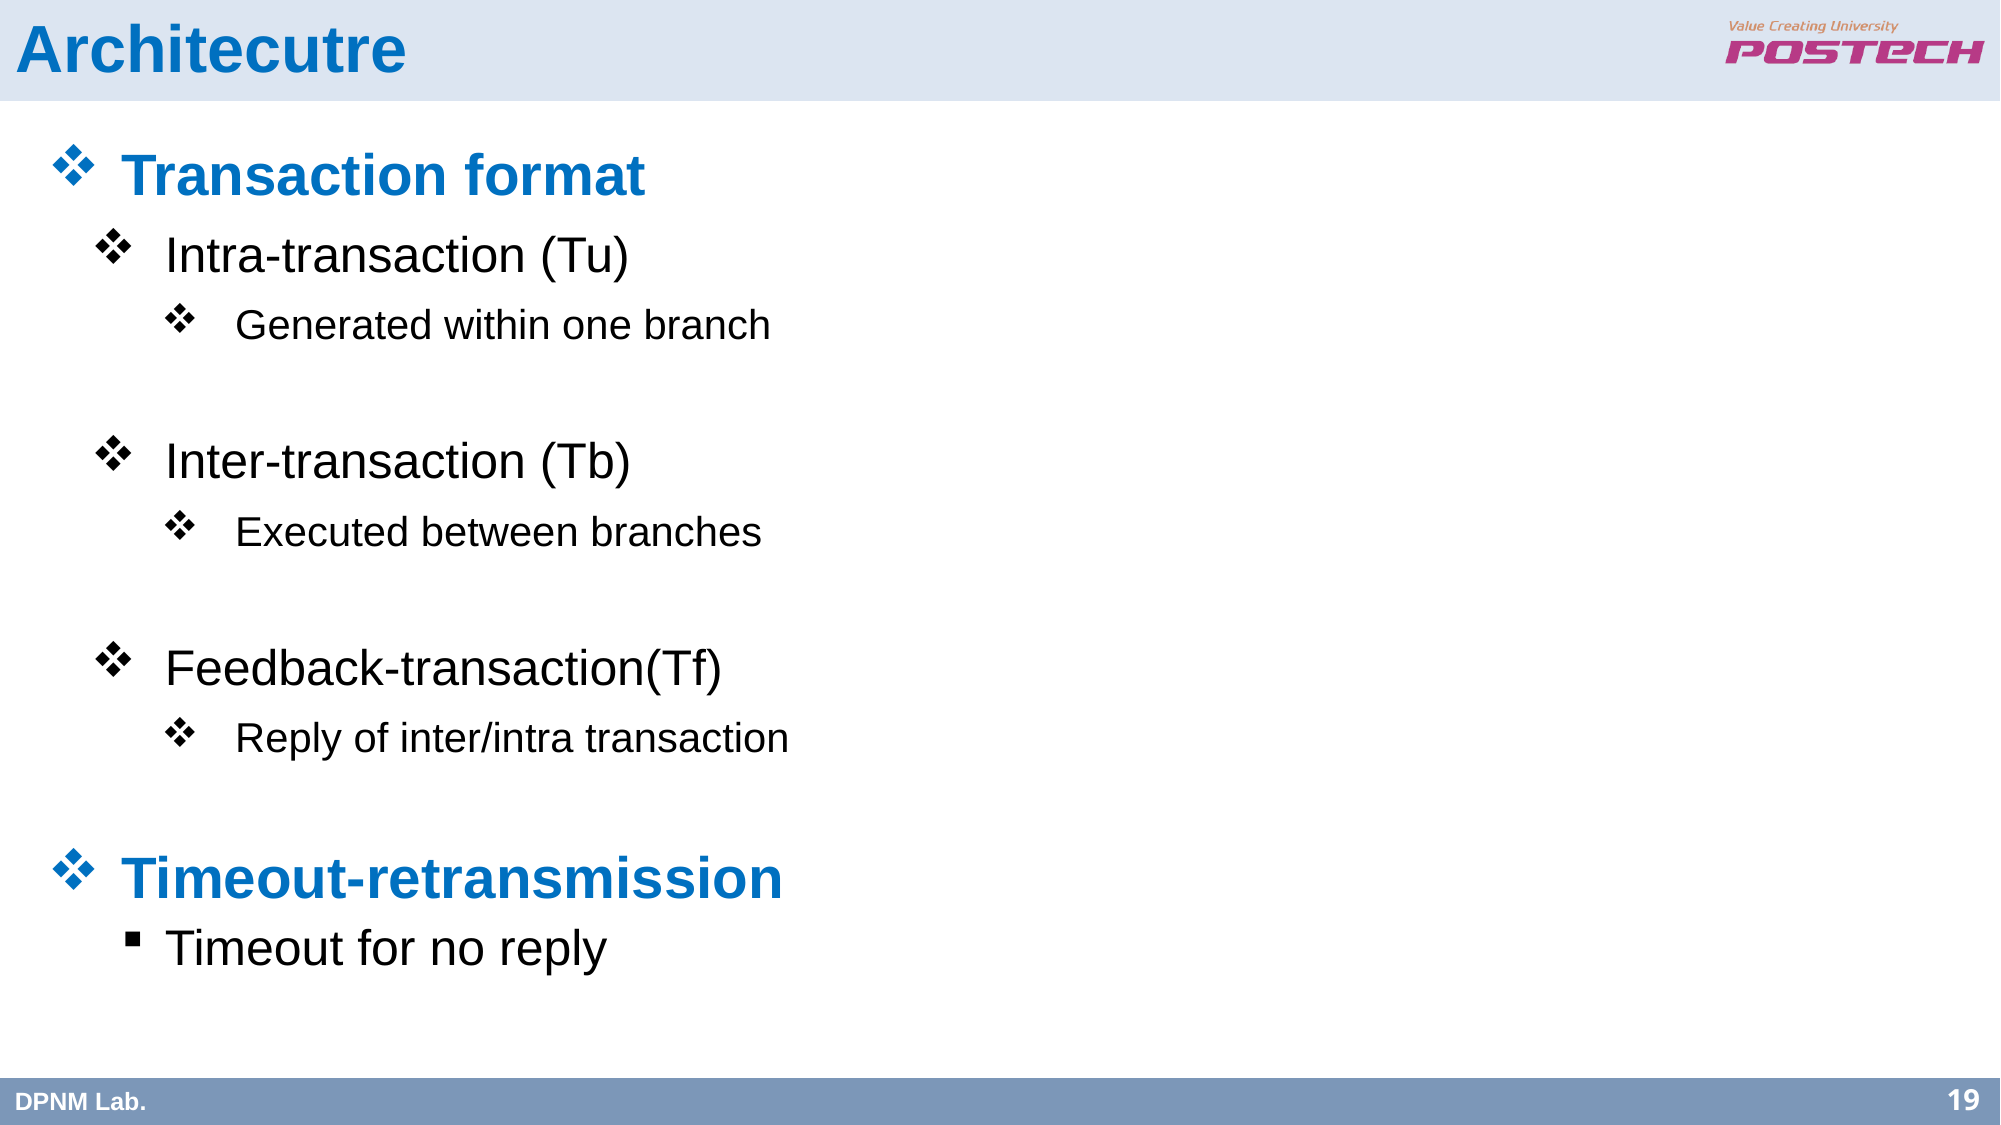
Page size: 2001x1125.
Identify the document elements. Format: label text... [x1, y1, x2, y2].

text_box Architecutre [0, 0, 2000, 101]
text_box Transaction format Intra-transaction (Tu) Generated within one branch Inter-transaction (Tb) Executed between branches Feedback-transaction(Tf) Reply of inter/intra transaction Timeout-retransmission Timeout for no reply [32, 137, 1929, 1057]
